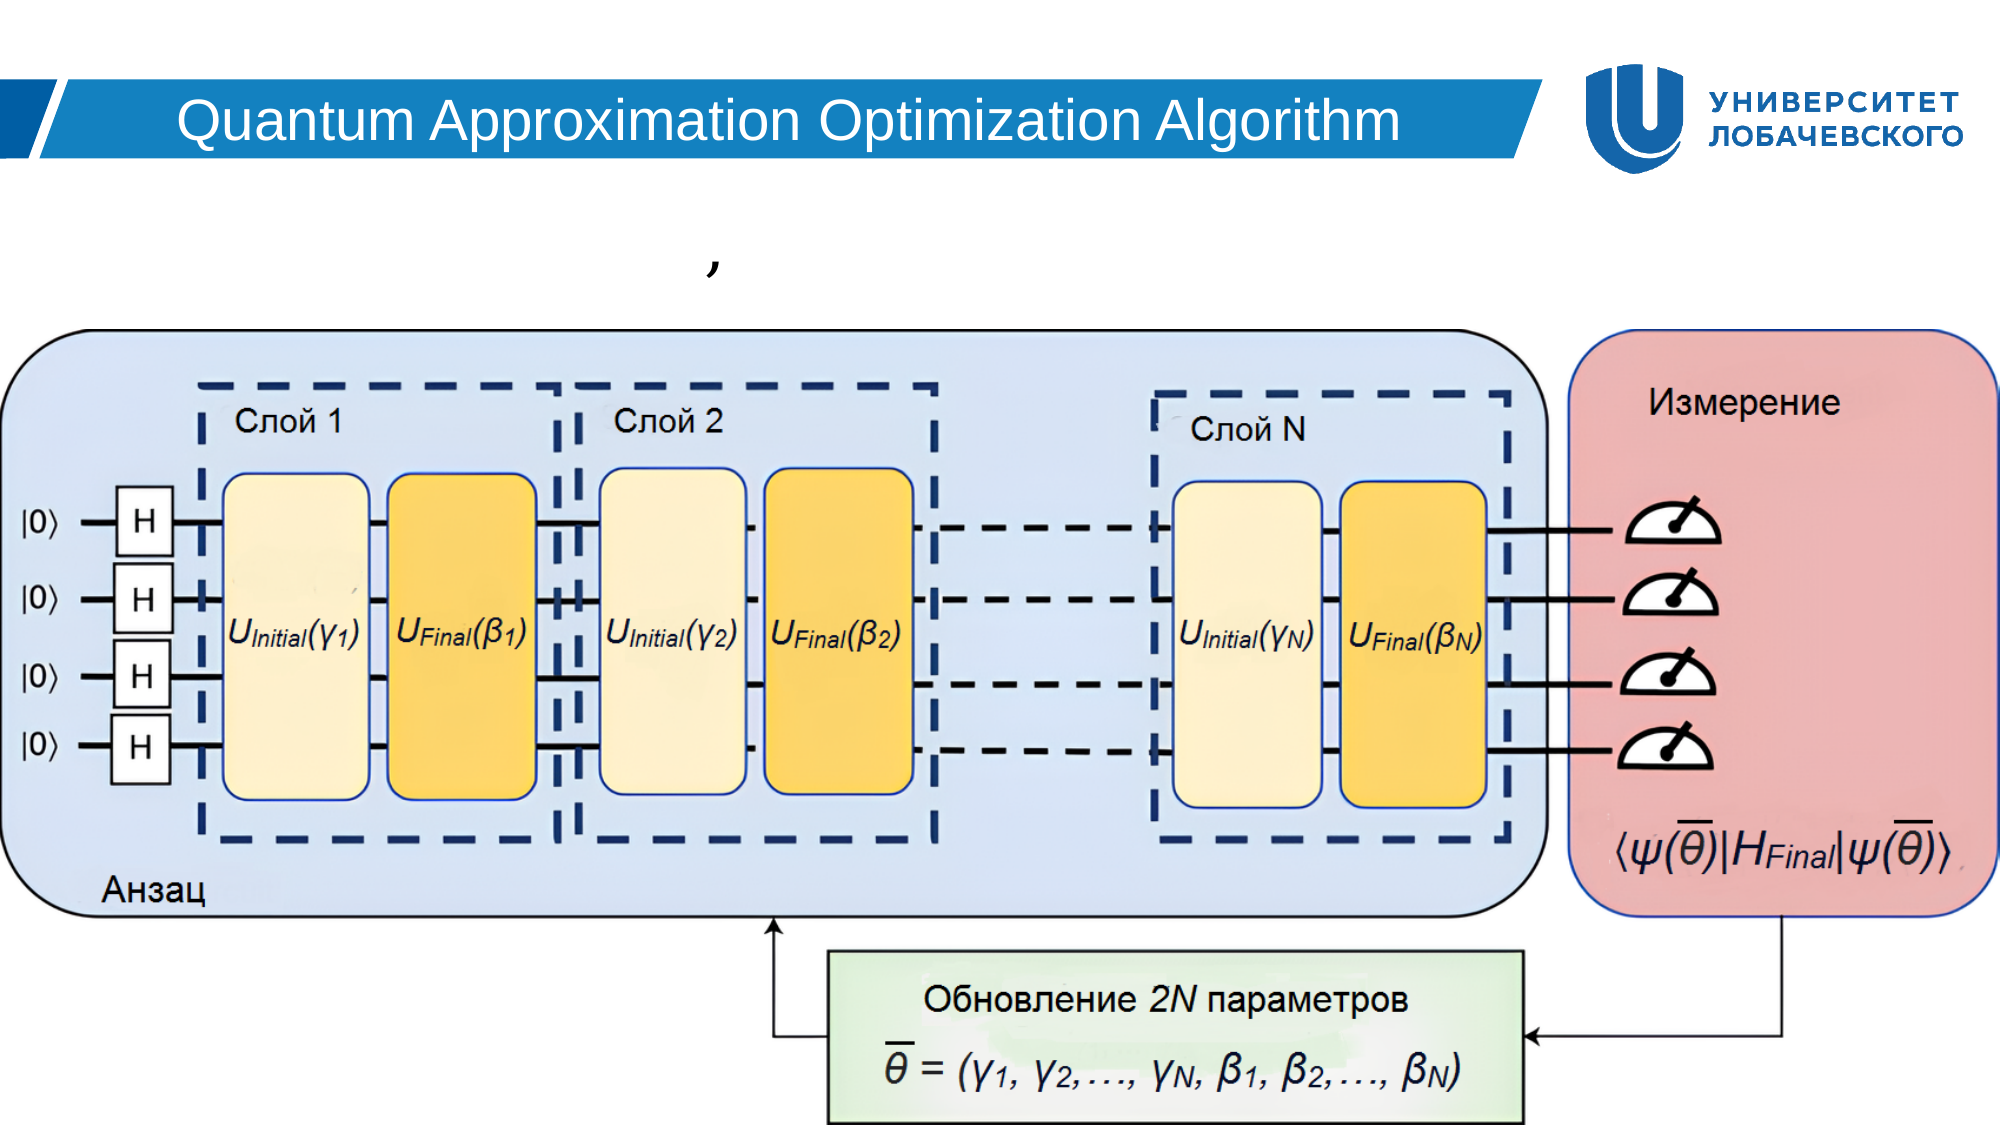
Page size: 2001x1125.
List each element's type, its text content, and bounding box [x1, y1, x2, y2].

picture [0, 329, 2000, 1125]
text_box [0, 79, 58, 159]
text_box Quantum Approximation Optimization Algorithm [39, 79, 1543, 159]
picture [1586, 63, 1963, 174]
